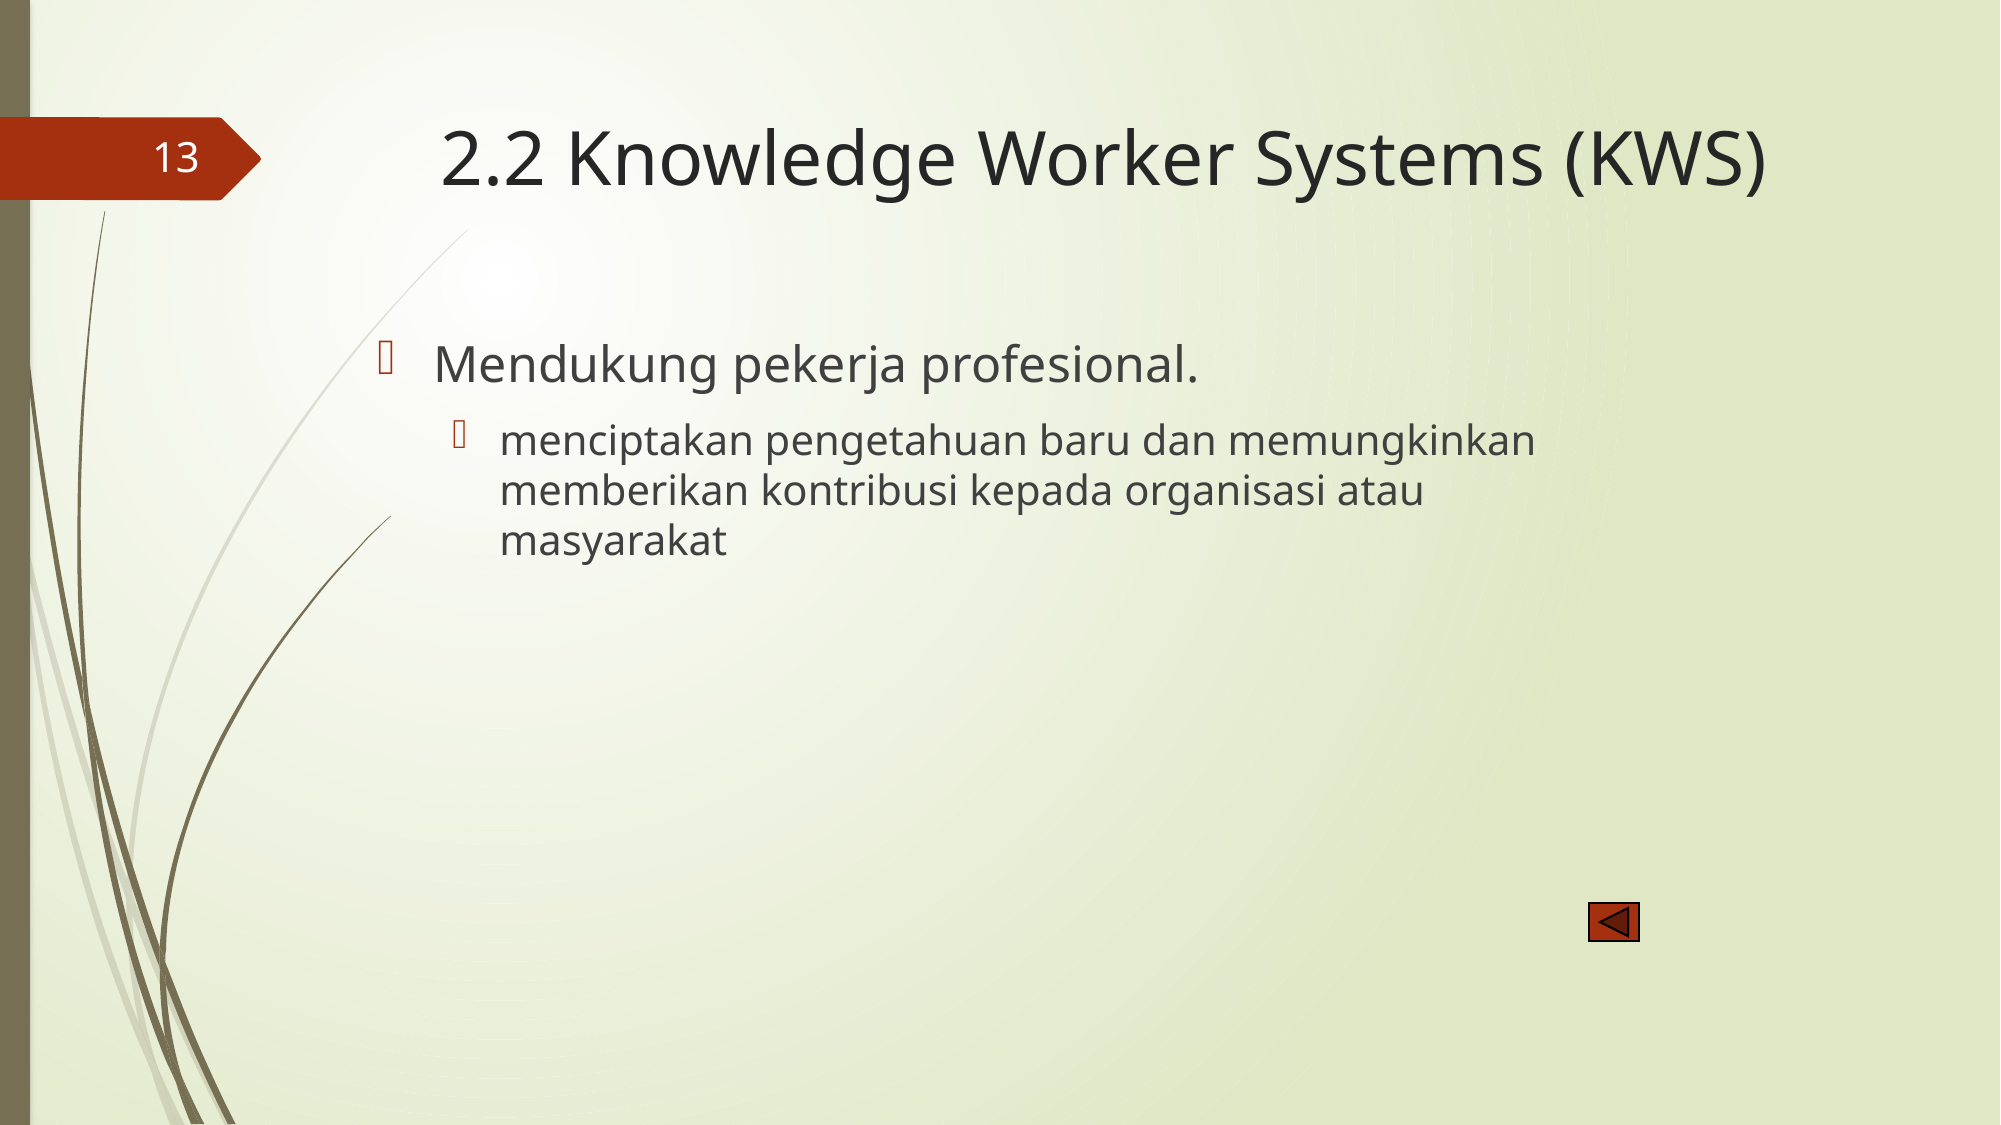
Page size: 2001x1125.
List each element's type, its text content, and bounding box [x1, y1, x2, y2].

title 2.2 Knowledge Worker Systems (KWS) [425, 102, 1888, 313]
slide_number 13 [87, 129, 216, 190]
list Mendukung pekerja profesional. menciptakan pengetahuan baru dan memungkinkan memberikan kontribusi kepada organisasi atau masyarakat [362, 324, 1638, 1000]
text_box [1589, 903, 1640, 941]
